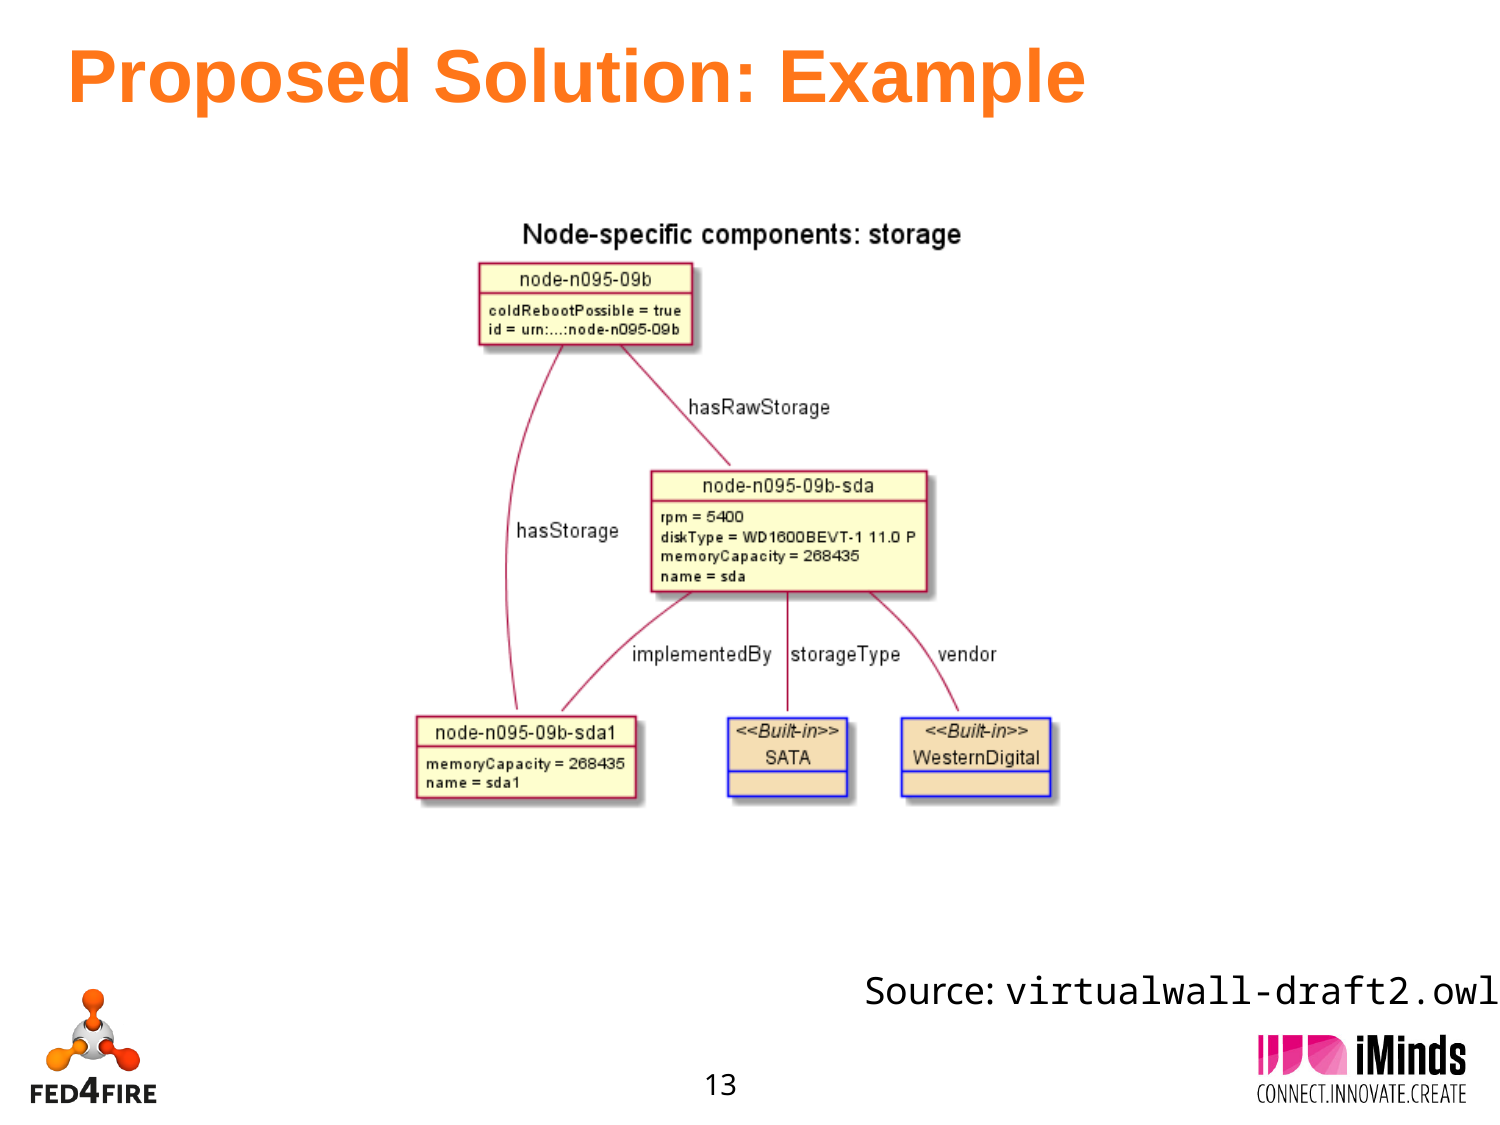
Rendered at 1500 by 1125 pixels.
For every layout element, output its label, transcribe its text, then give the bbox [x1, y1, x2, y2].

picture [1257, 1034, 1466, 1103]
picture [29, 987, 158, 1104]
title Proposed Solution: Example [53, 5, 1459, 126]
picture [407, 215, 1078, 814]
text_box Source: virtualwall-draft2.owl [849, 959, 1500, 1019]
